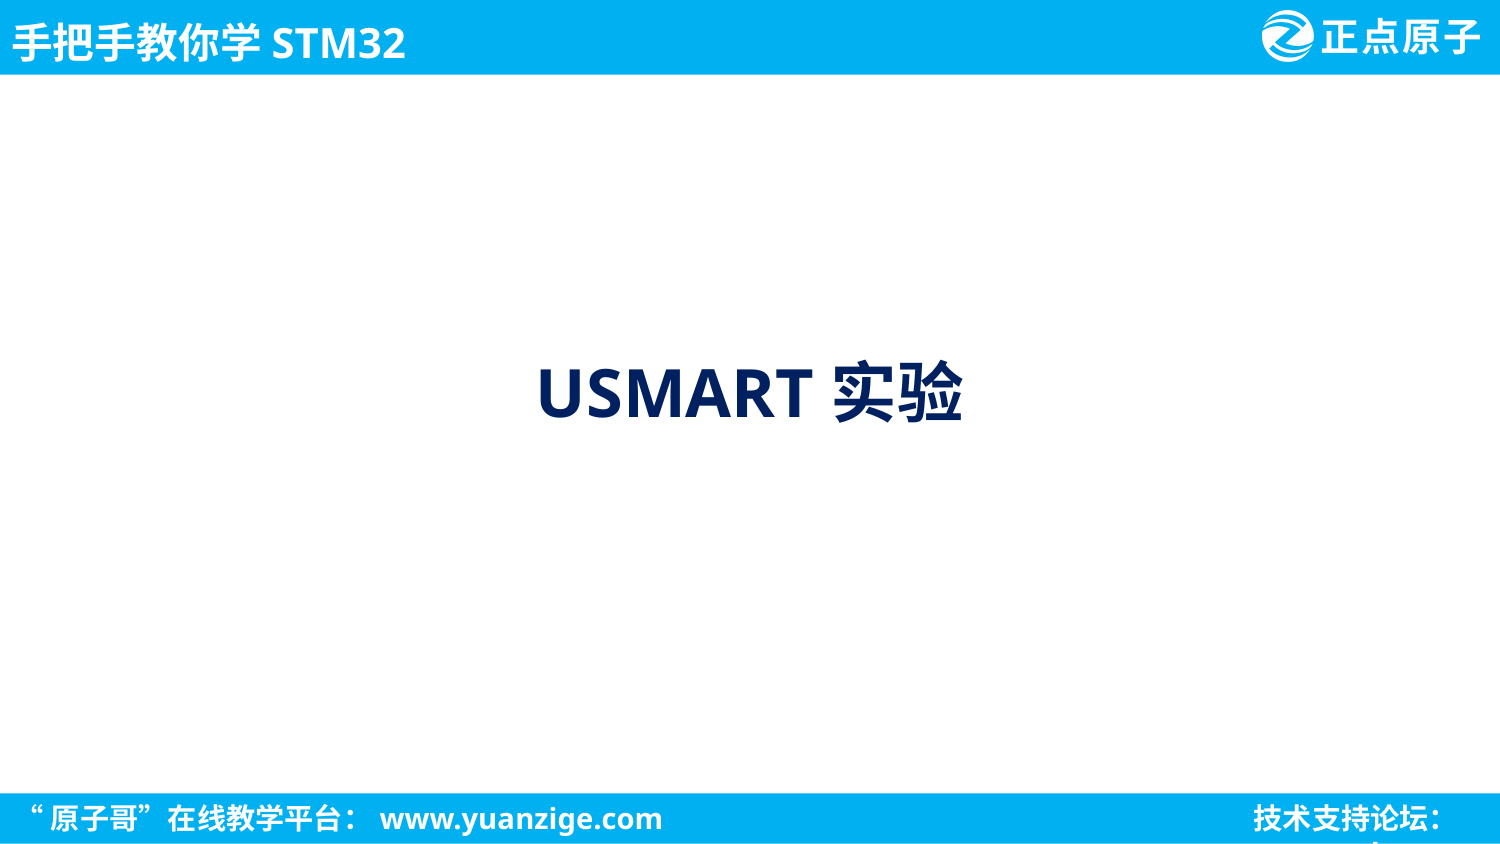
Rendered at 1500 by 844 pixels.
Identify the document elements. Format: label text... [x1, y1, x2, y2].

picture [1404, 20, 1438, 54]
text_box USMART实验 [392, 347, 1108, 434]
picture [1367, 18, 1396, 42]
text_box [0, 792, 1500, 844]
picture [1412, 44, 1418, 52]
text_box 手把手教你学STM32 [0, 0, 967, 75]
picture [1391, 45, 1397, 53]
picture [1322, 21, 1357, 52]
text_box 技术支持论坛：www.openedv.com [967, 793, 1480, 844]
picture [1364, 45, 1370, 53]
picture [1431, 44, 1438, 52]
picture [1267, 11, 1313, 45]
text_box [0, 0, 1500, 76]
picture [1445, 21, 1479, 54]
picture [1263, 27, 1307, 61]
text_box “原子哥”在线教学平台：www.yuanzige.com [0, 793, 883, 843]
